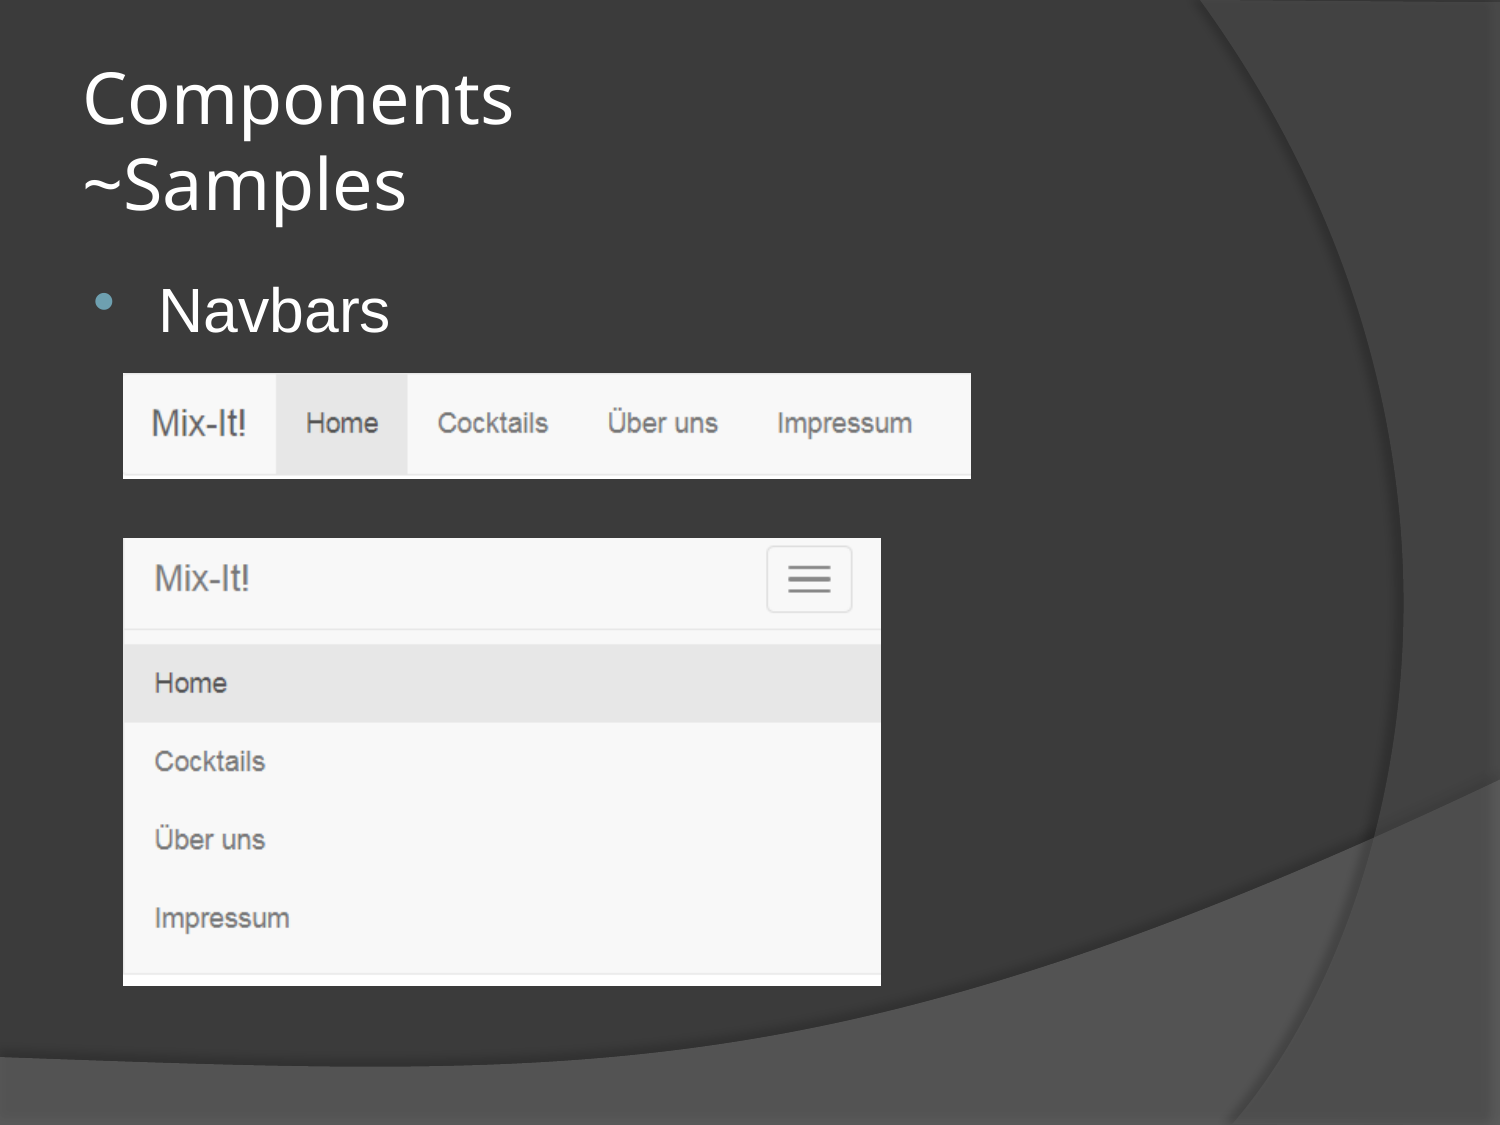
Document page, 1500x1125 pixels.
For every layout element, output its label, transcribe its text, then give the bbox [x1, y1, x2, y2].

title Components ~Samples [75, 45, 1300, 233]
picture [123, 373, 971, 479]
list Navbars [75, 262, 1300, 1005]
picture [123, 538, 881, 986]
